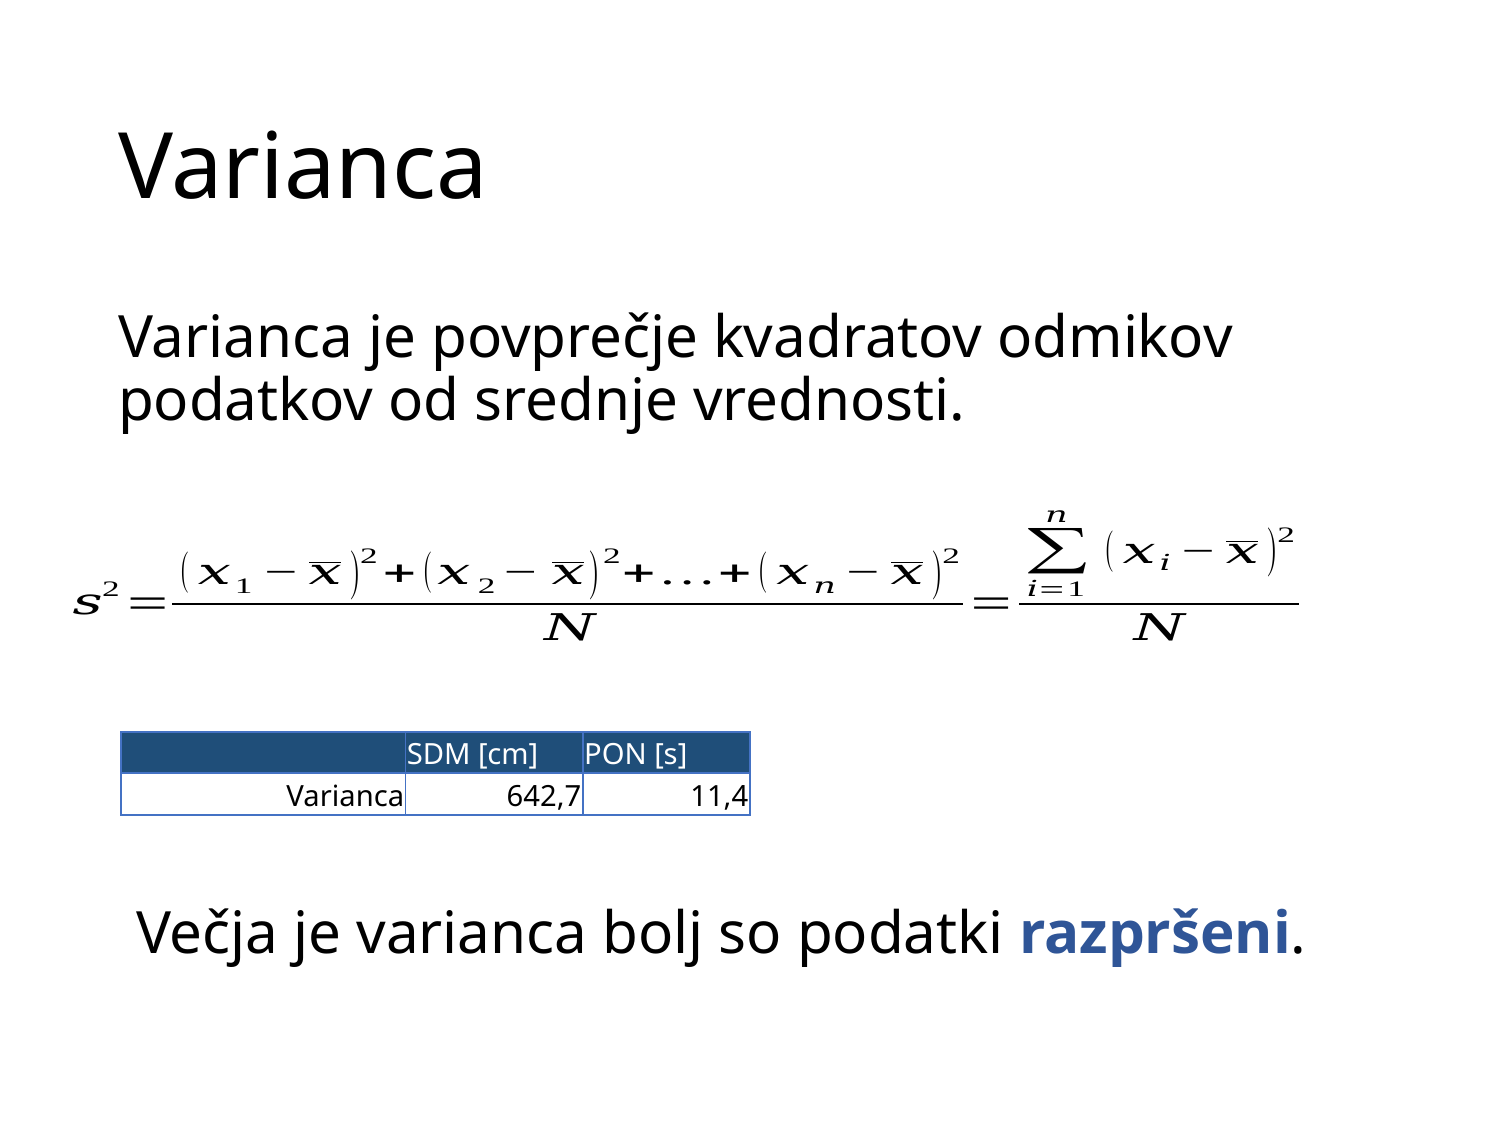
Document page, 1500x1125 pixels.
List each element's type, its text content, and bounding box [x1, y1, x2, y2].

table_header PON [s] [584, 733, 749, 772]
table_cell 11,4 [584, 774, 749, 814]
table_cell Varianca [122, 774, 405, 814]
table_header [122, 733, 405, 772]
text_box Večja je varianca bolj so podatki razpršeni. [121, 889, 1415, 1065]
list Varianca je povprečje kvadratov odmikov podatkov od srednje vrednosti. [103, 299, 1397, 475]
table_header SDM [cm] [406, 733, 582, 772]
table_cell 642,7 [406, 774, 582, 814]
